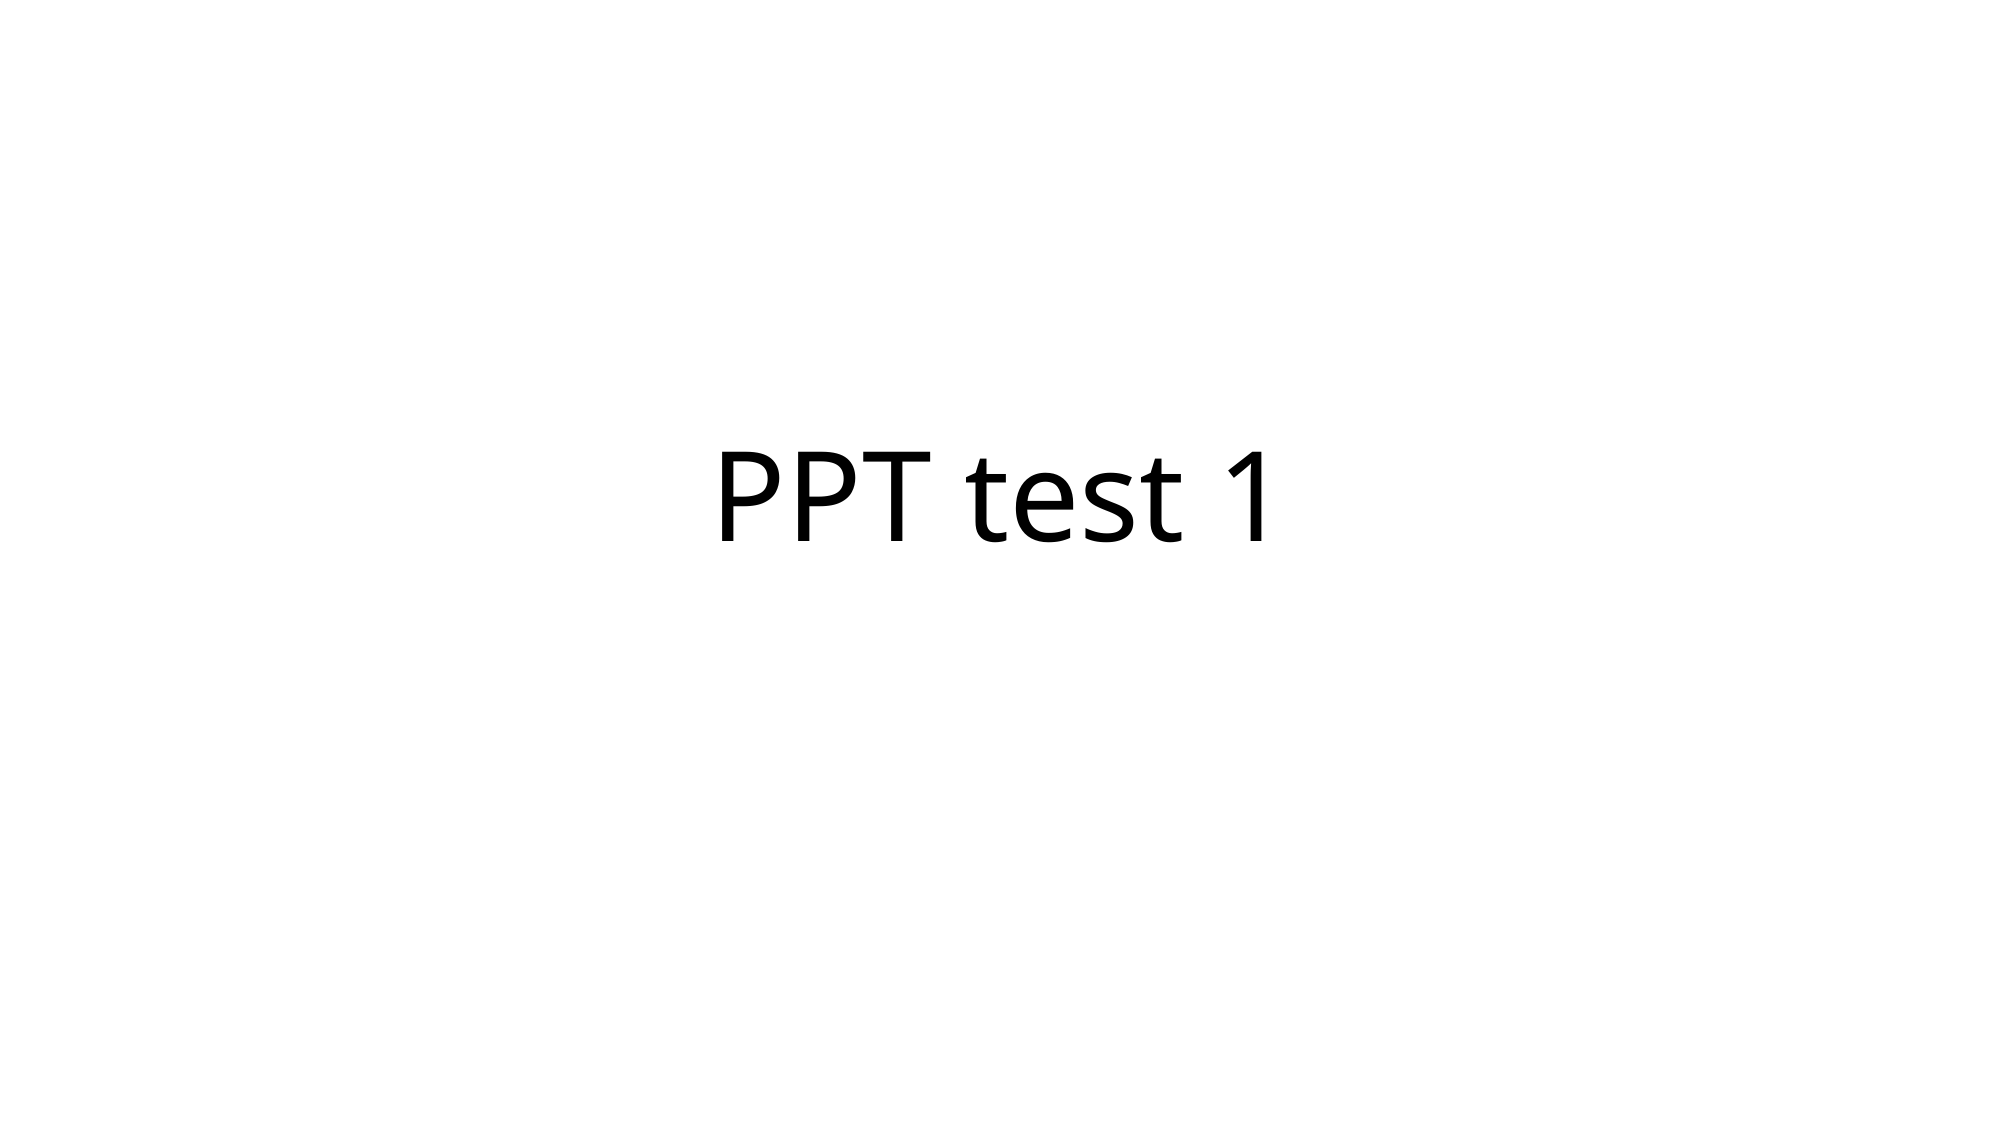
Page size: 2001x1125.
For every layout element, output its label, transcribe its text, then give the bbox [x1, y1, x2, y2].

title PPT test 1 [249, 184, 1750, 576]
